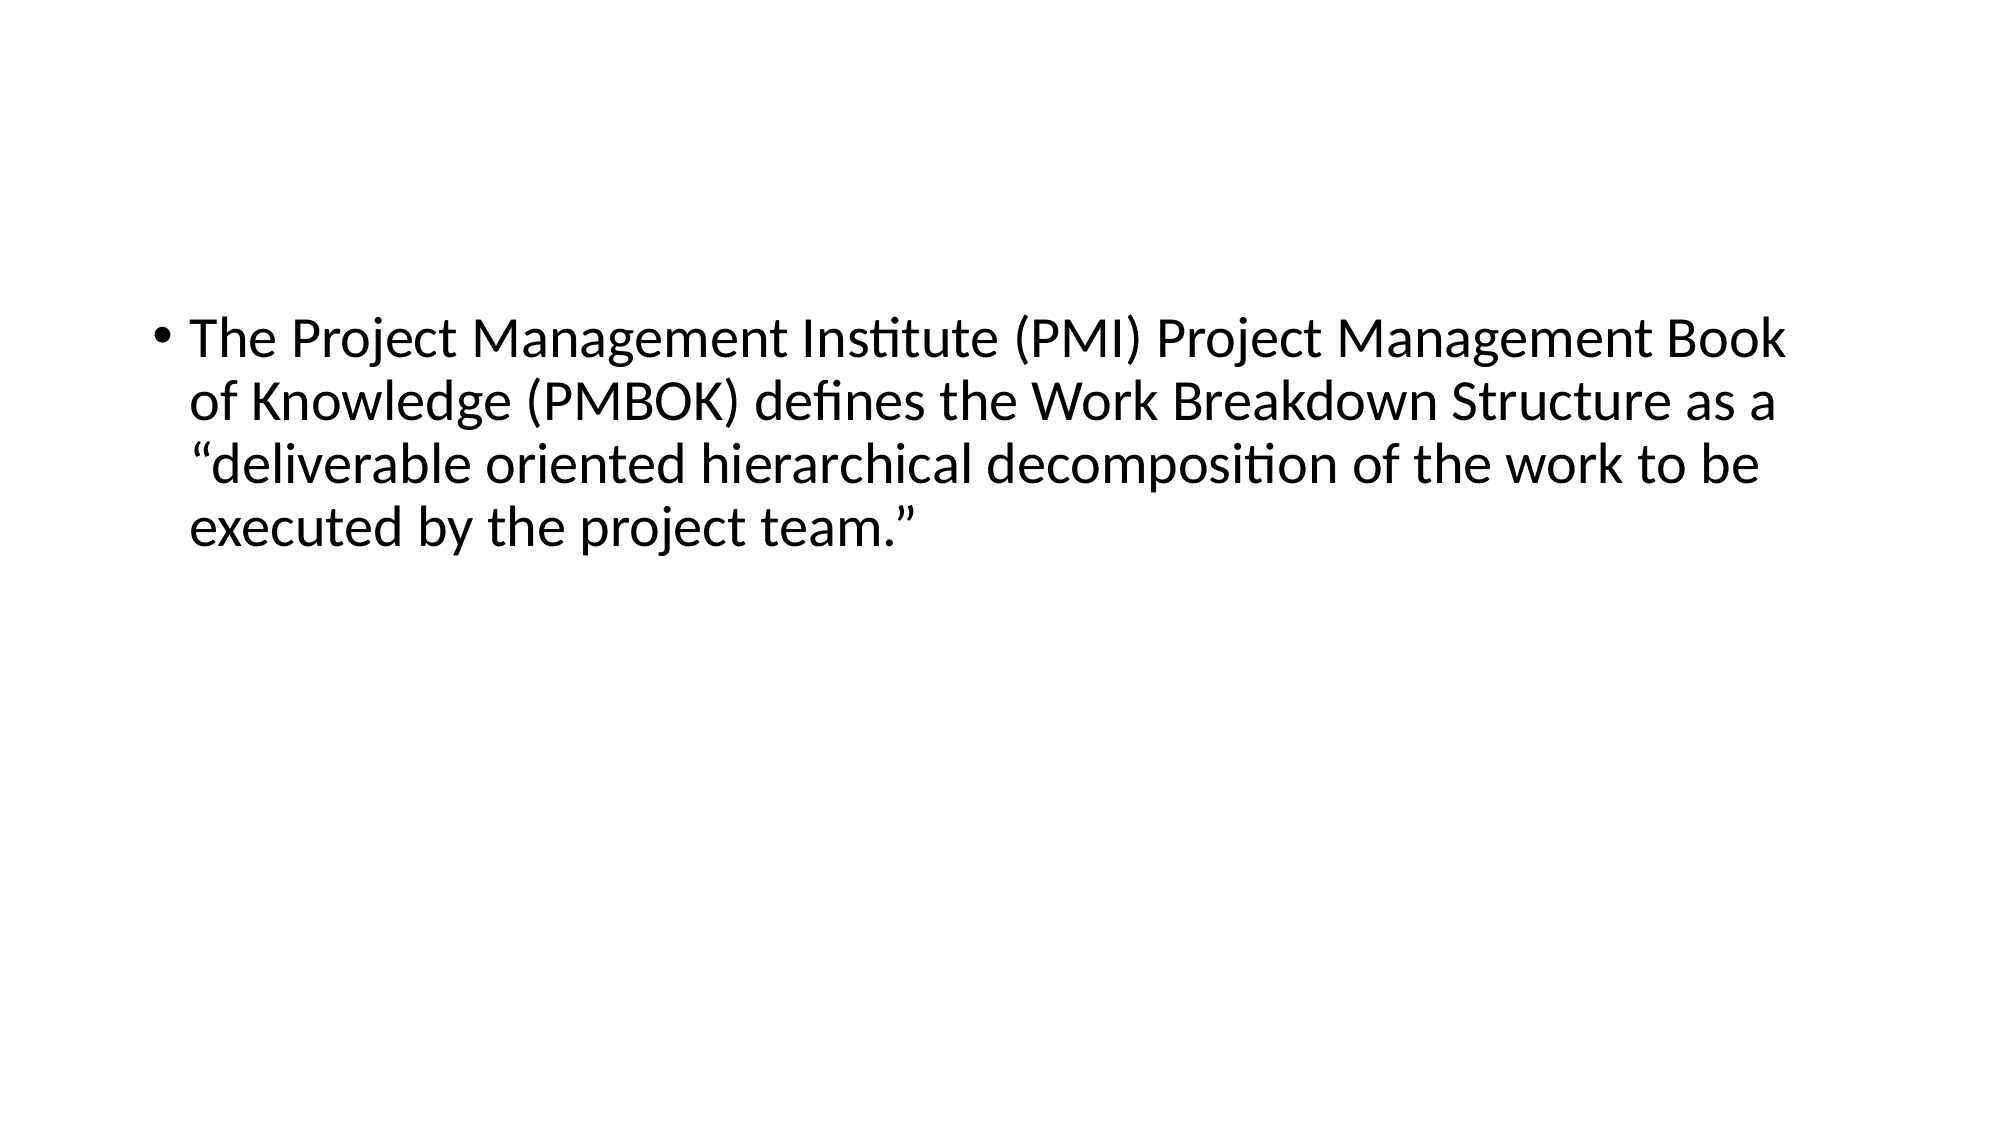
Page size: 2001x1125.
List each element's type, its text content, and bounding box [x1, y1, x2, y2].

list The Project Management Institute (PMI) Project Management Book of Knowledge (PMBOK) defines the Work Breakdown Structure as a “deliverable oriented hierarchical decomposition of the work to be executed by the project team.” [137, 299, 1863, 1014]
